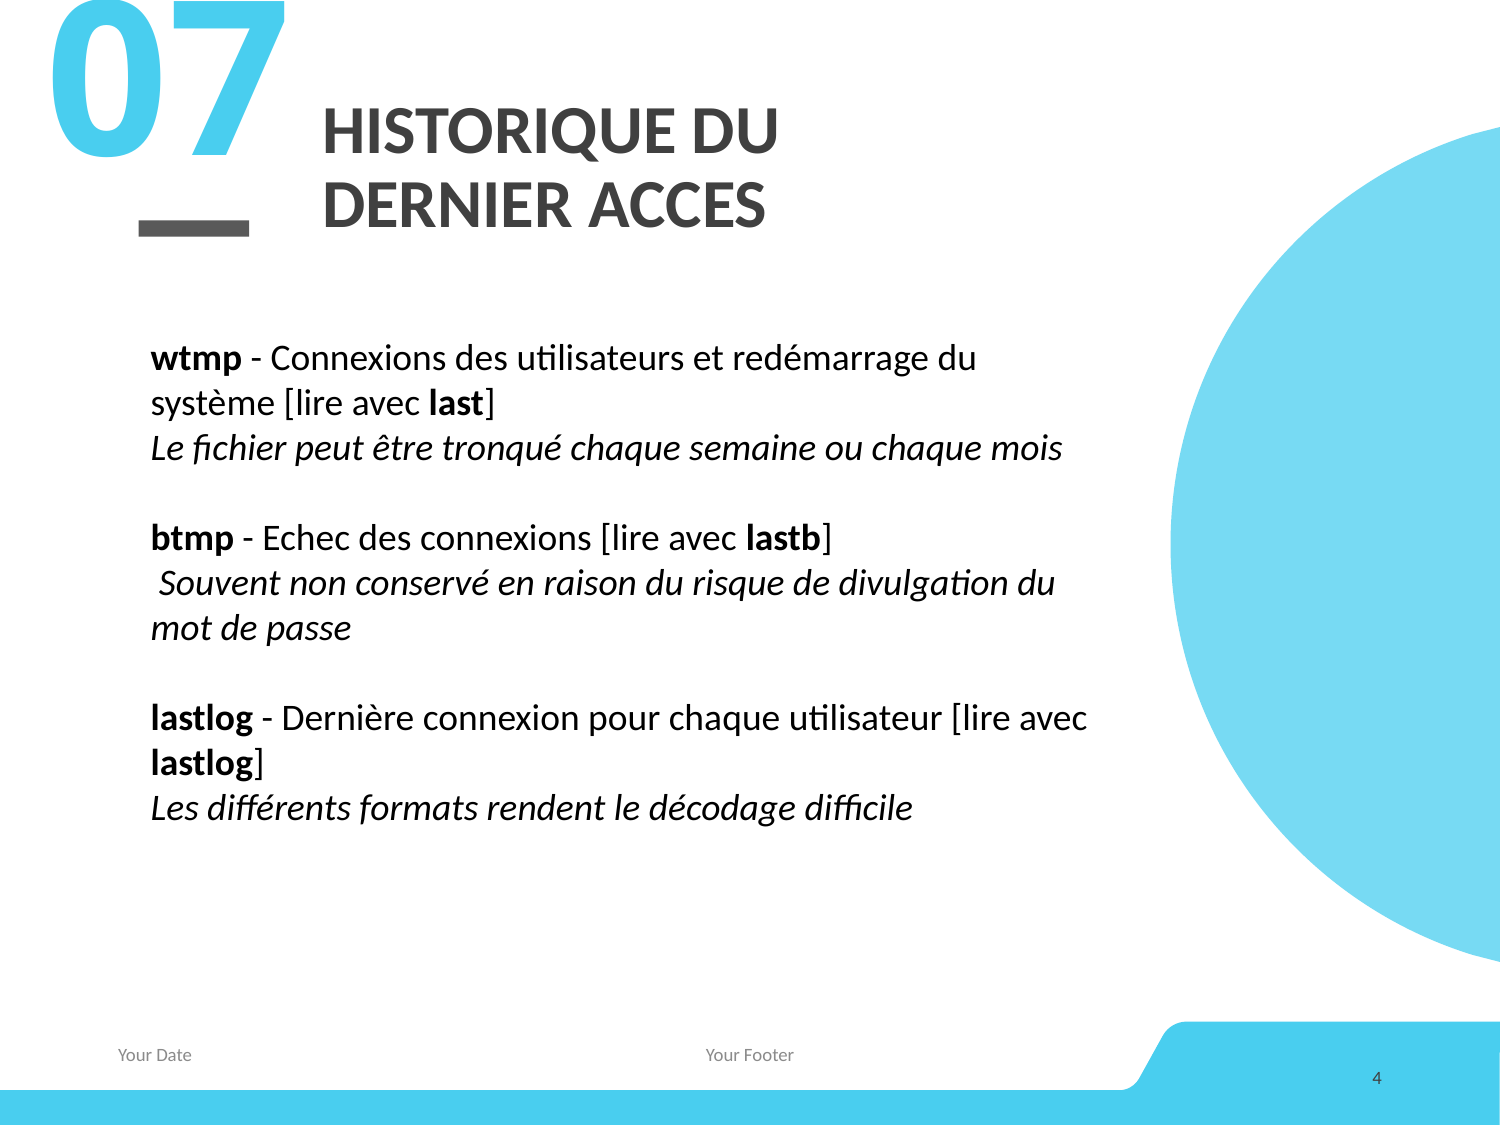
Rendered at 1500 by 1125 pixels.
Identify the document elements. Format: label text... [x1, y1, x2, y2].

title HISTORIQUE DU DERNIER ACCES [307, 59, 988, 278]
text_box [1169, 125, 1500, 964]
slide_number Your Date [103, 1023, 441, 1084]
list 07 [0, 0, 307, 213]
footer Your Footer [496, 1023, 1004, 1084]
slide_number 4 [1059, 1047, 1397, 1108]
text_box wtmp - Connexions des utilisateurs et redémarrage du système [lire avec last] Le fichier peut être tronqué chaque semaine ou chaque mois btmp - Echec des connexions [lire avec lastb] Souvent non conservé en raison du risque de divulgation du mot de passe lastlog - Dernière connexion pour chaque utilisateur [lire avec lastlog] Les différents formats rendent le décodage difficile [135, 325, 1125, 835]
